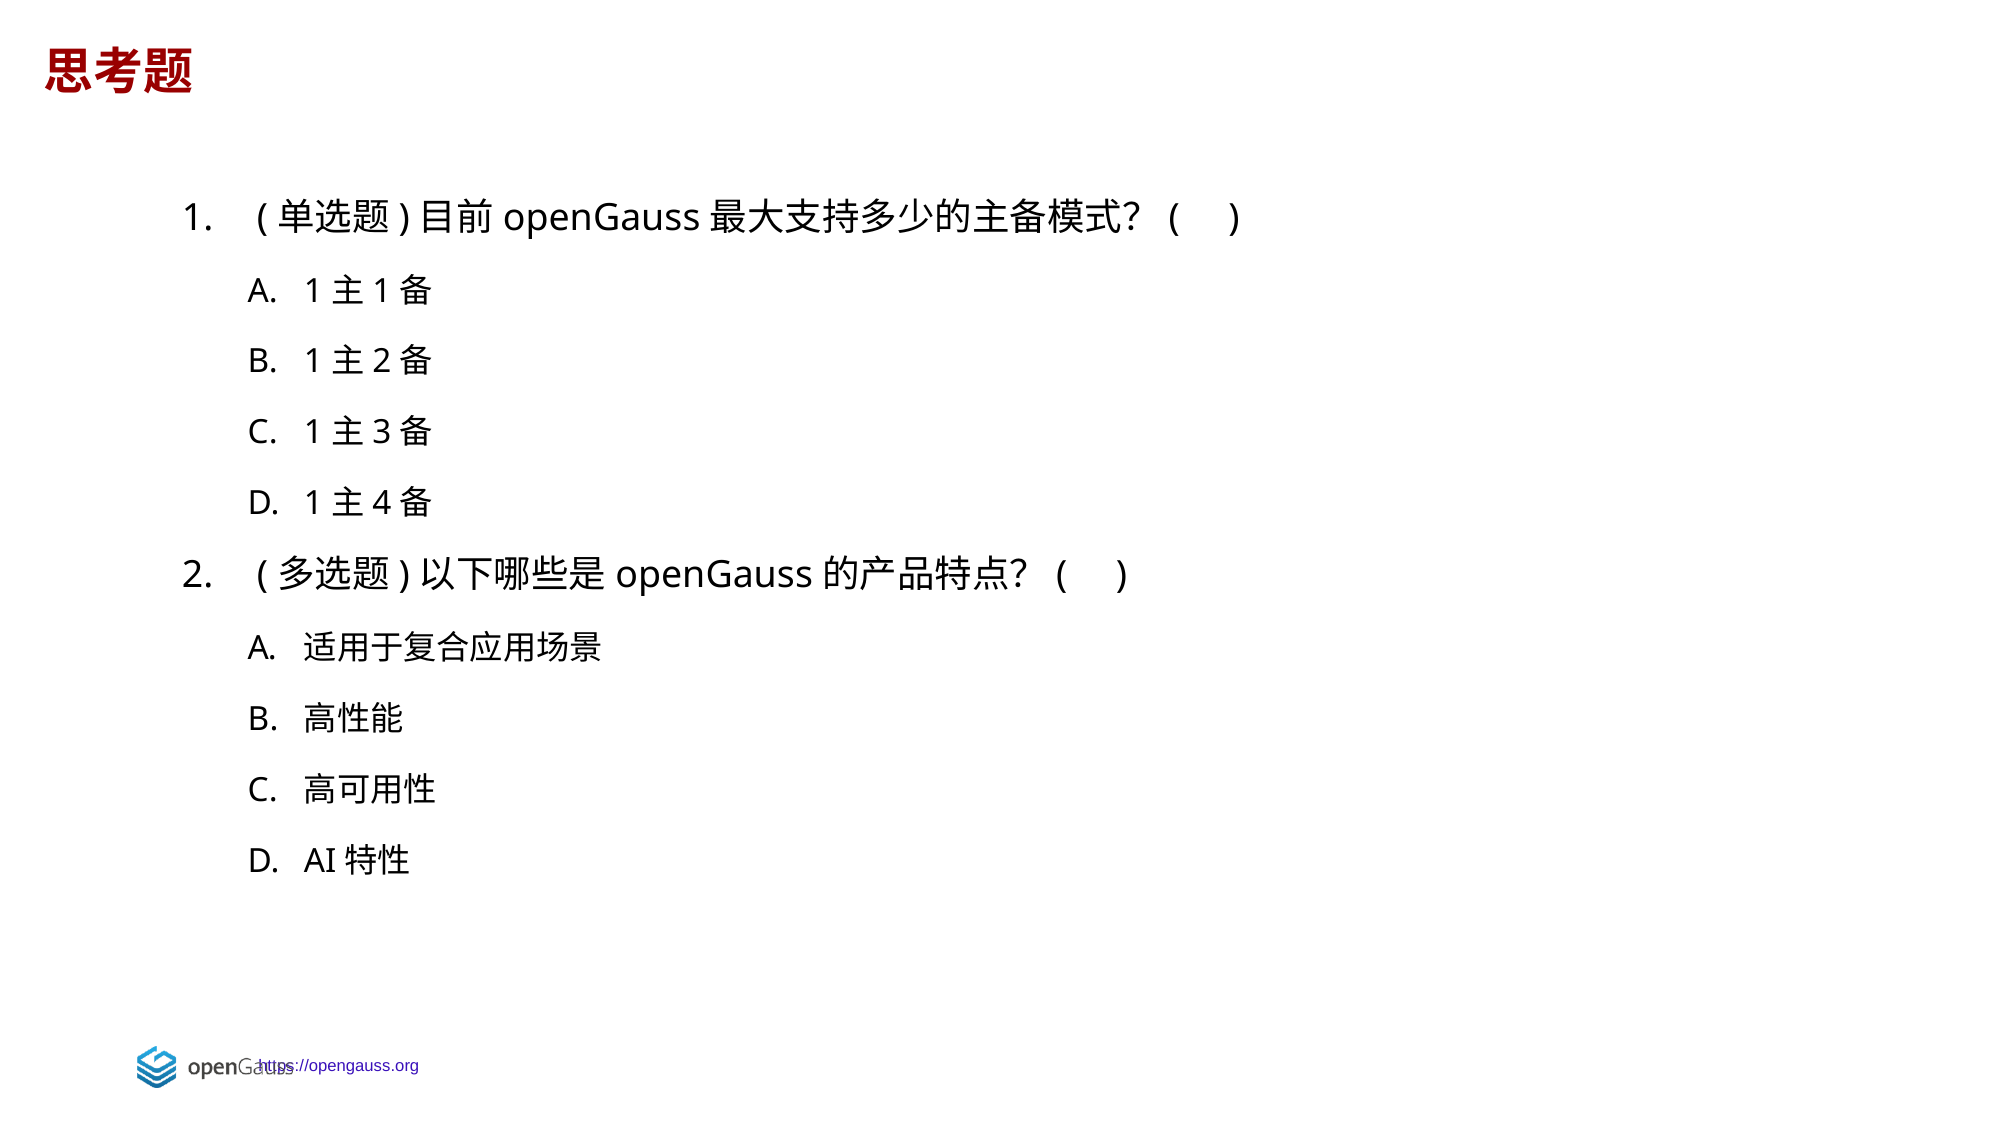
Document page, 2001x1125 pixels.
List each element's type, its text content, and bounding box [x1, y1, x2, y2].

text_box (单选题)目前openGauss最大支持多少的主备模式？( ) 1主1备 1主2备 1主3备 1主4备 (多选题)以下哪些是openGauss的产品特点？( ) 适用于复合应用场景 高性能 高可用性 AI特性 [167, 167, 1833, 970]
picture [137, 1046, 293, 1088]
picture [38, 28, 165, 140]
subtitle 思考题 [43, 46, 1806, 118]
